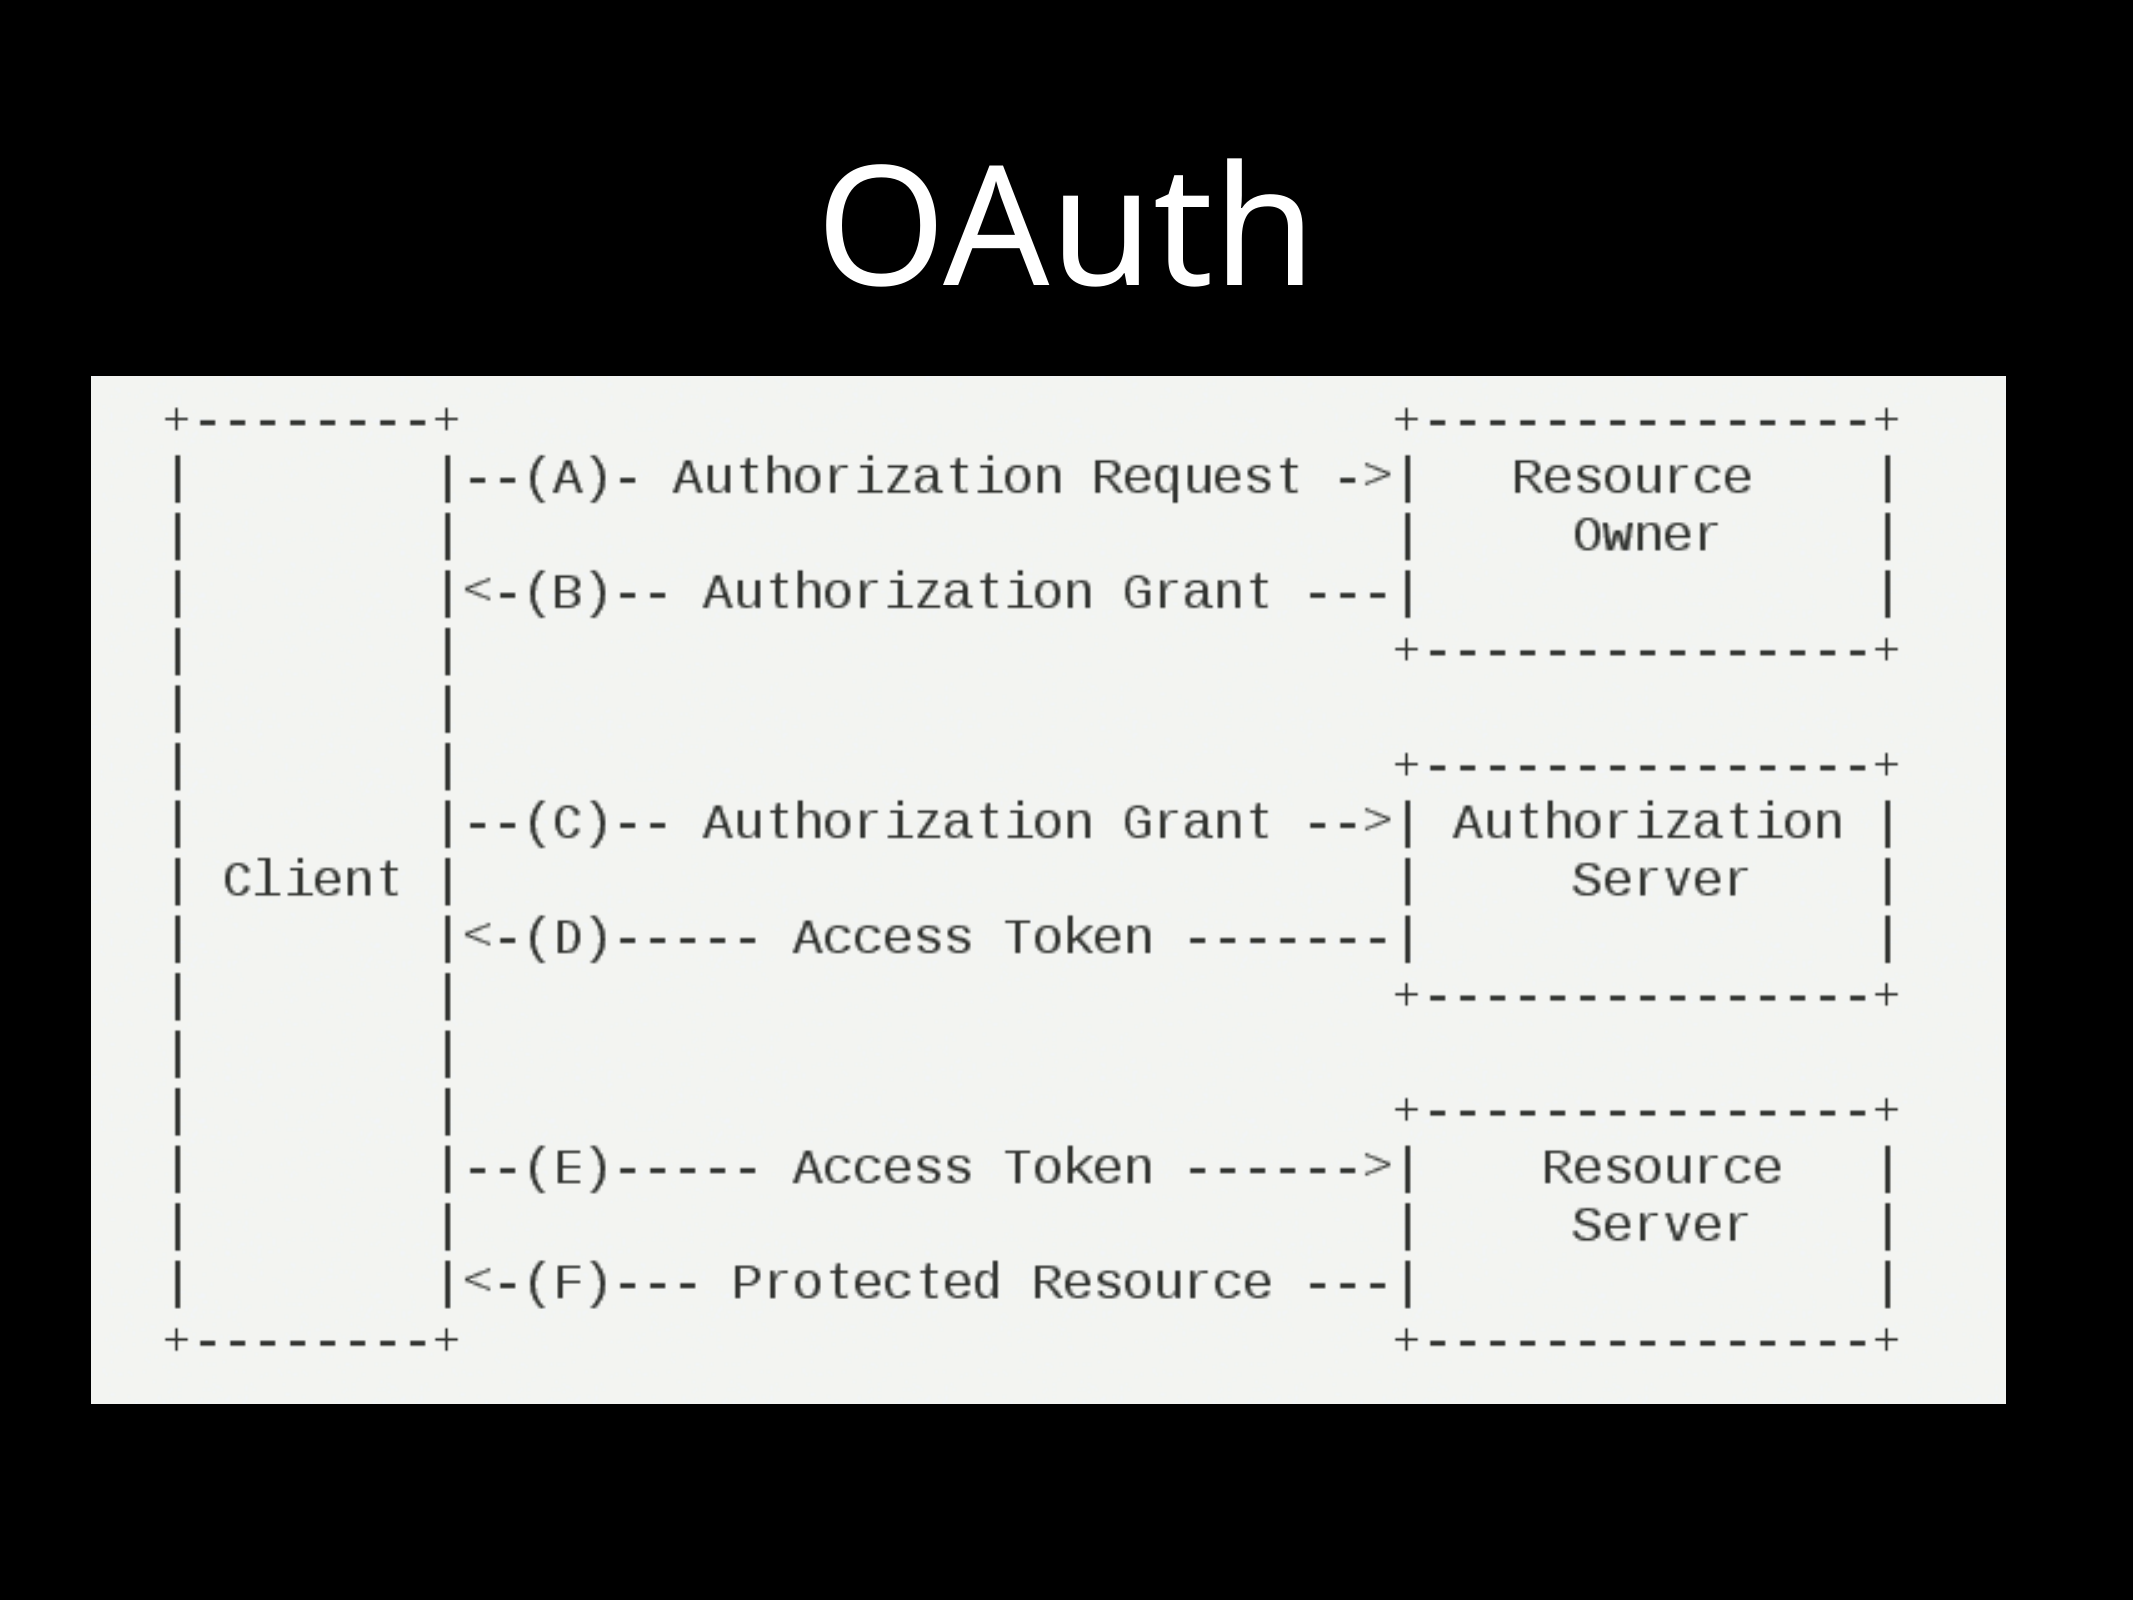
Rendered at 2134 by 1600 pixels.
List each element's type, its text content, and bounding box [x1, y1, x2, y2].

title OAuth [155, 41, 1978, 376]
picture [91, 376, 2006, 1405]
